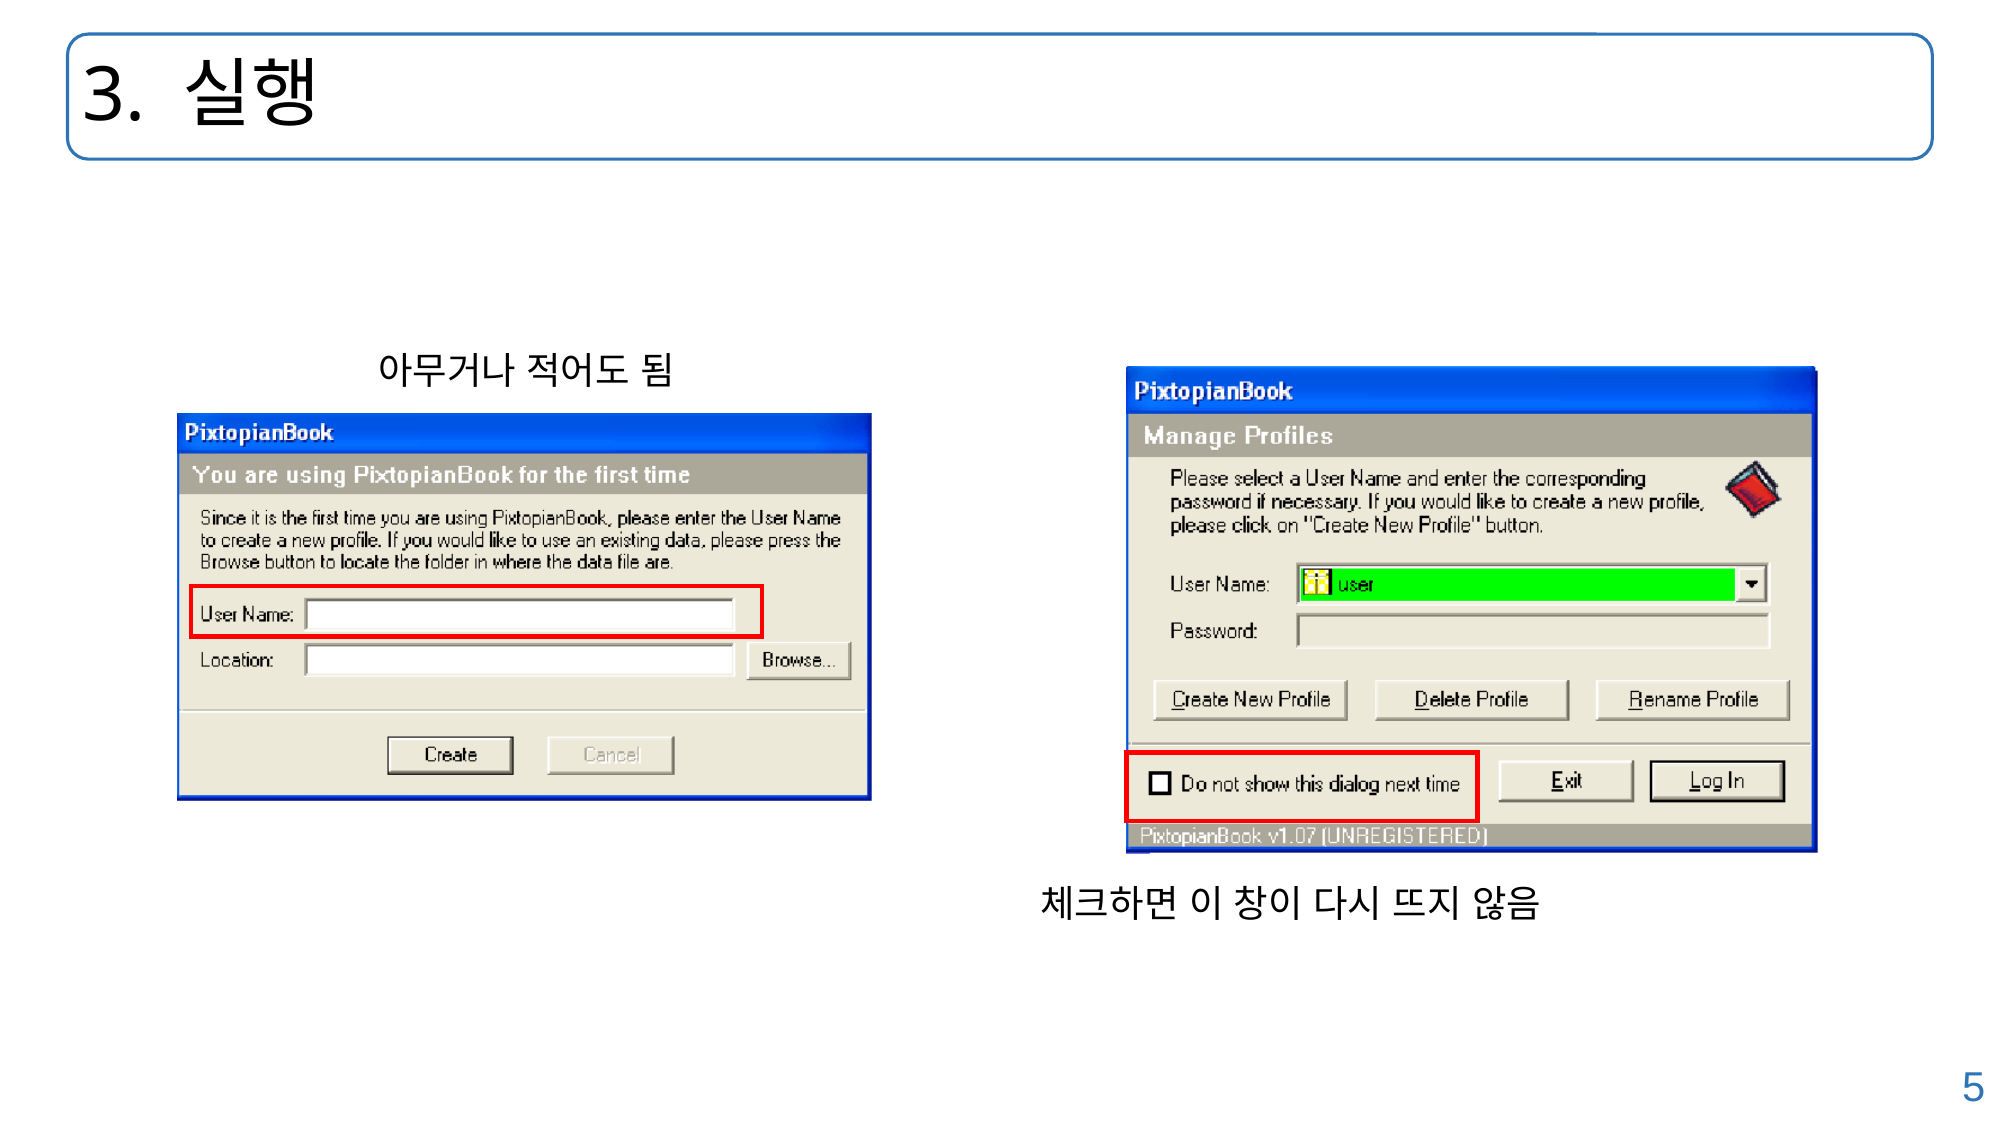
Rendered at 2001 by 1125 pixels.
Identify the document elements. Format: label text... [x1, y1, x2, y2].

text_box 아무거나 적어도 됨 [191, 339, 862, 400]
text_box 체크하면 이 창이 다시 뜨지 않음 [955, 872, 1627, 933]
picture [177, 413, 874, 802]
picture [1126, 366, 1819, 854]
title 3. 실행 [67, 34, 1933, 160]
